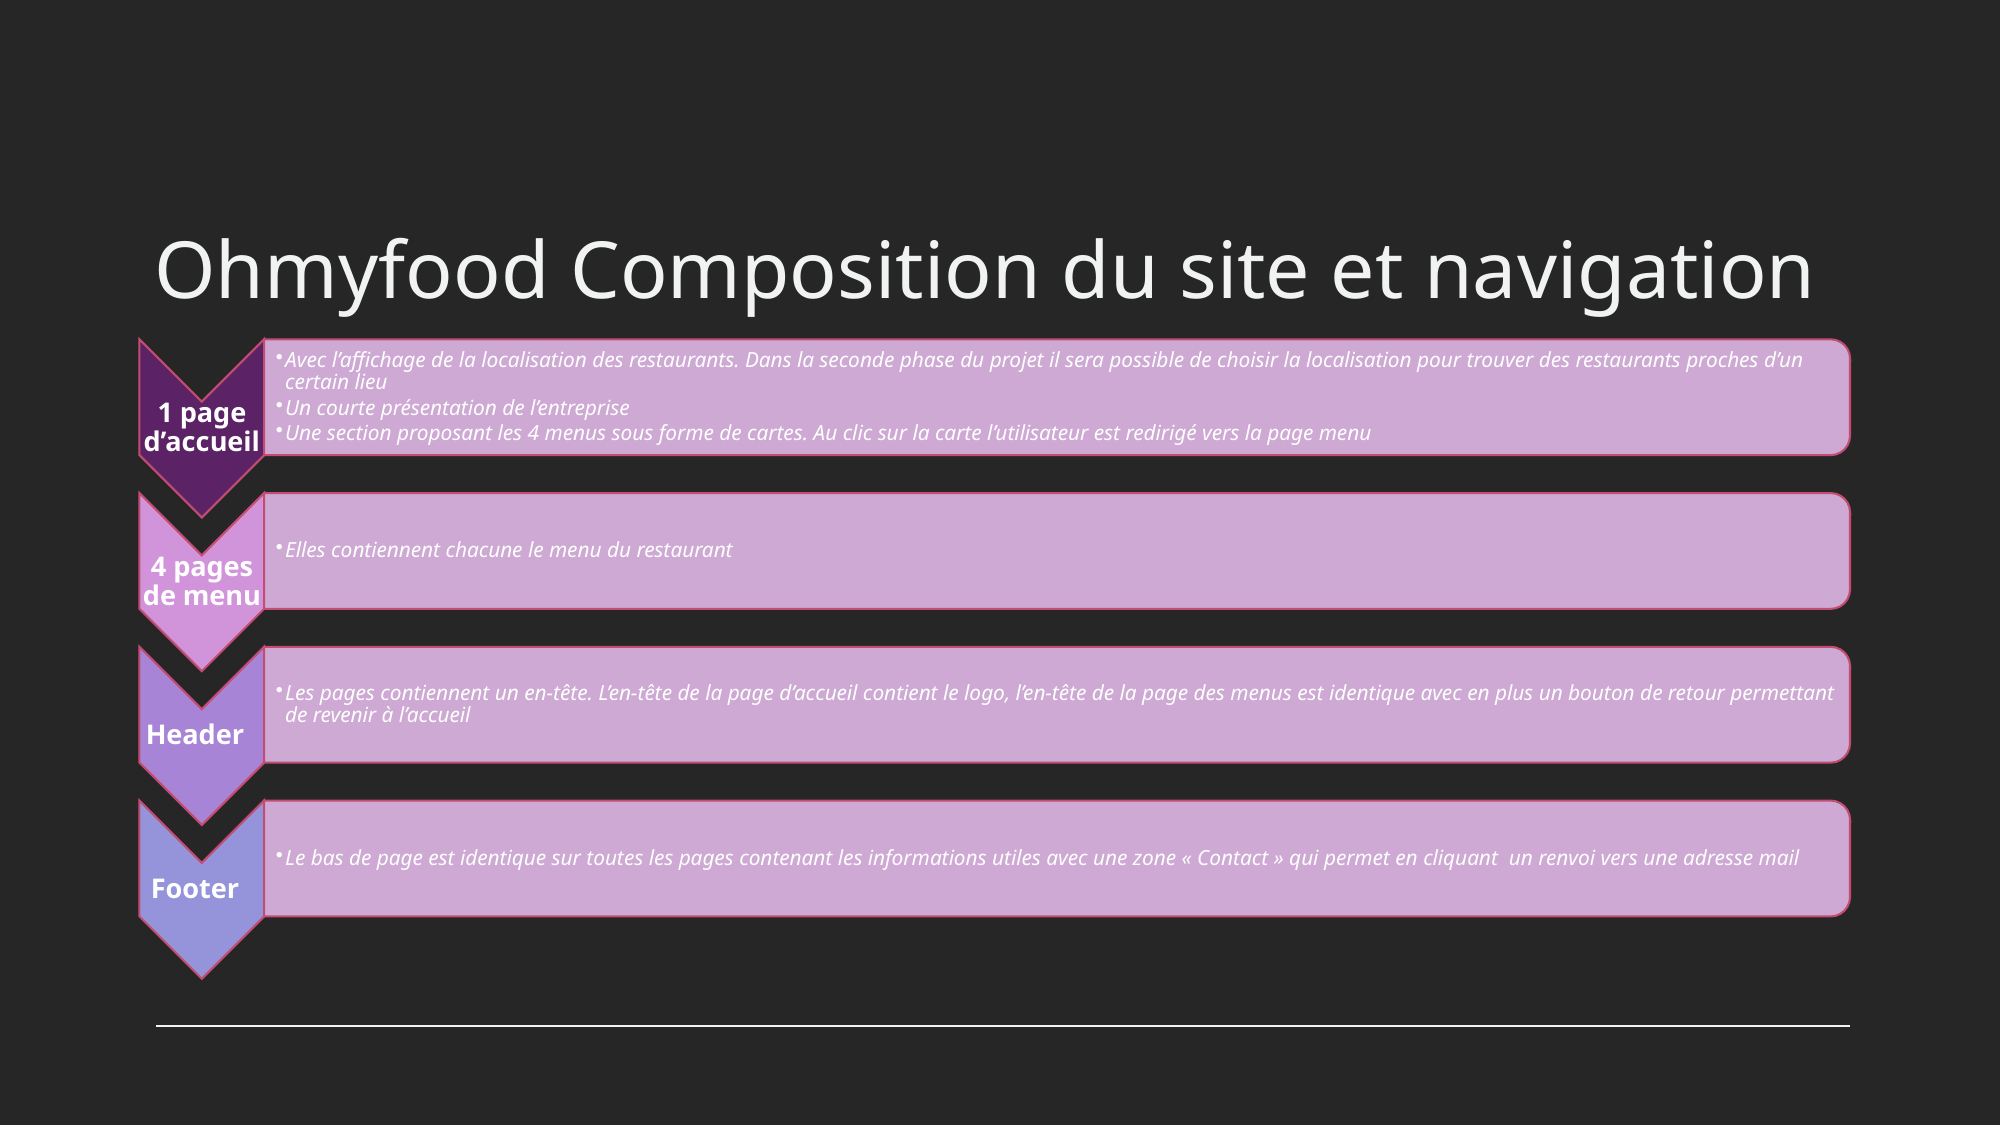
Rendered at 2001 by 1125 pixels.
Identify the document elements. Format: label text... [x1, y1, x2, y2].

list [139, 338, 1850, 980]
title Ohmyfood Composition du site et navigation [139, 143, 1850, 322]
